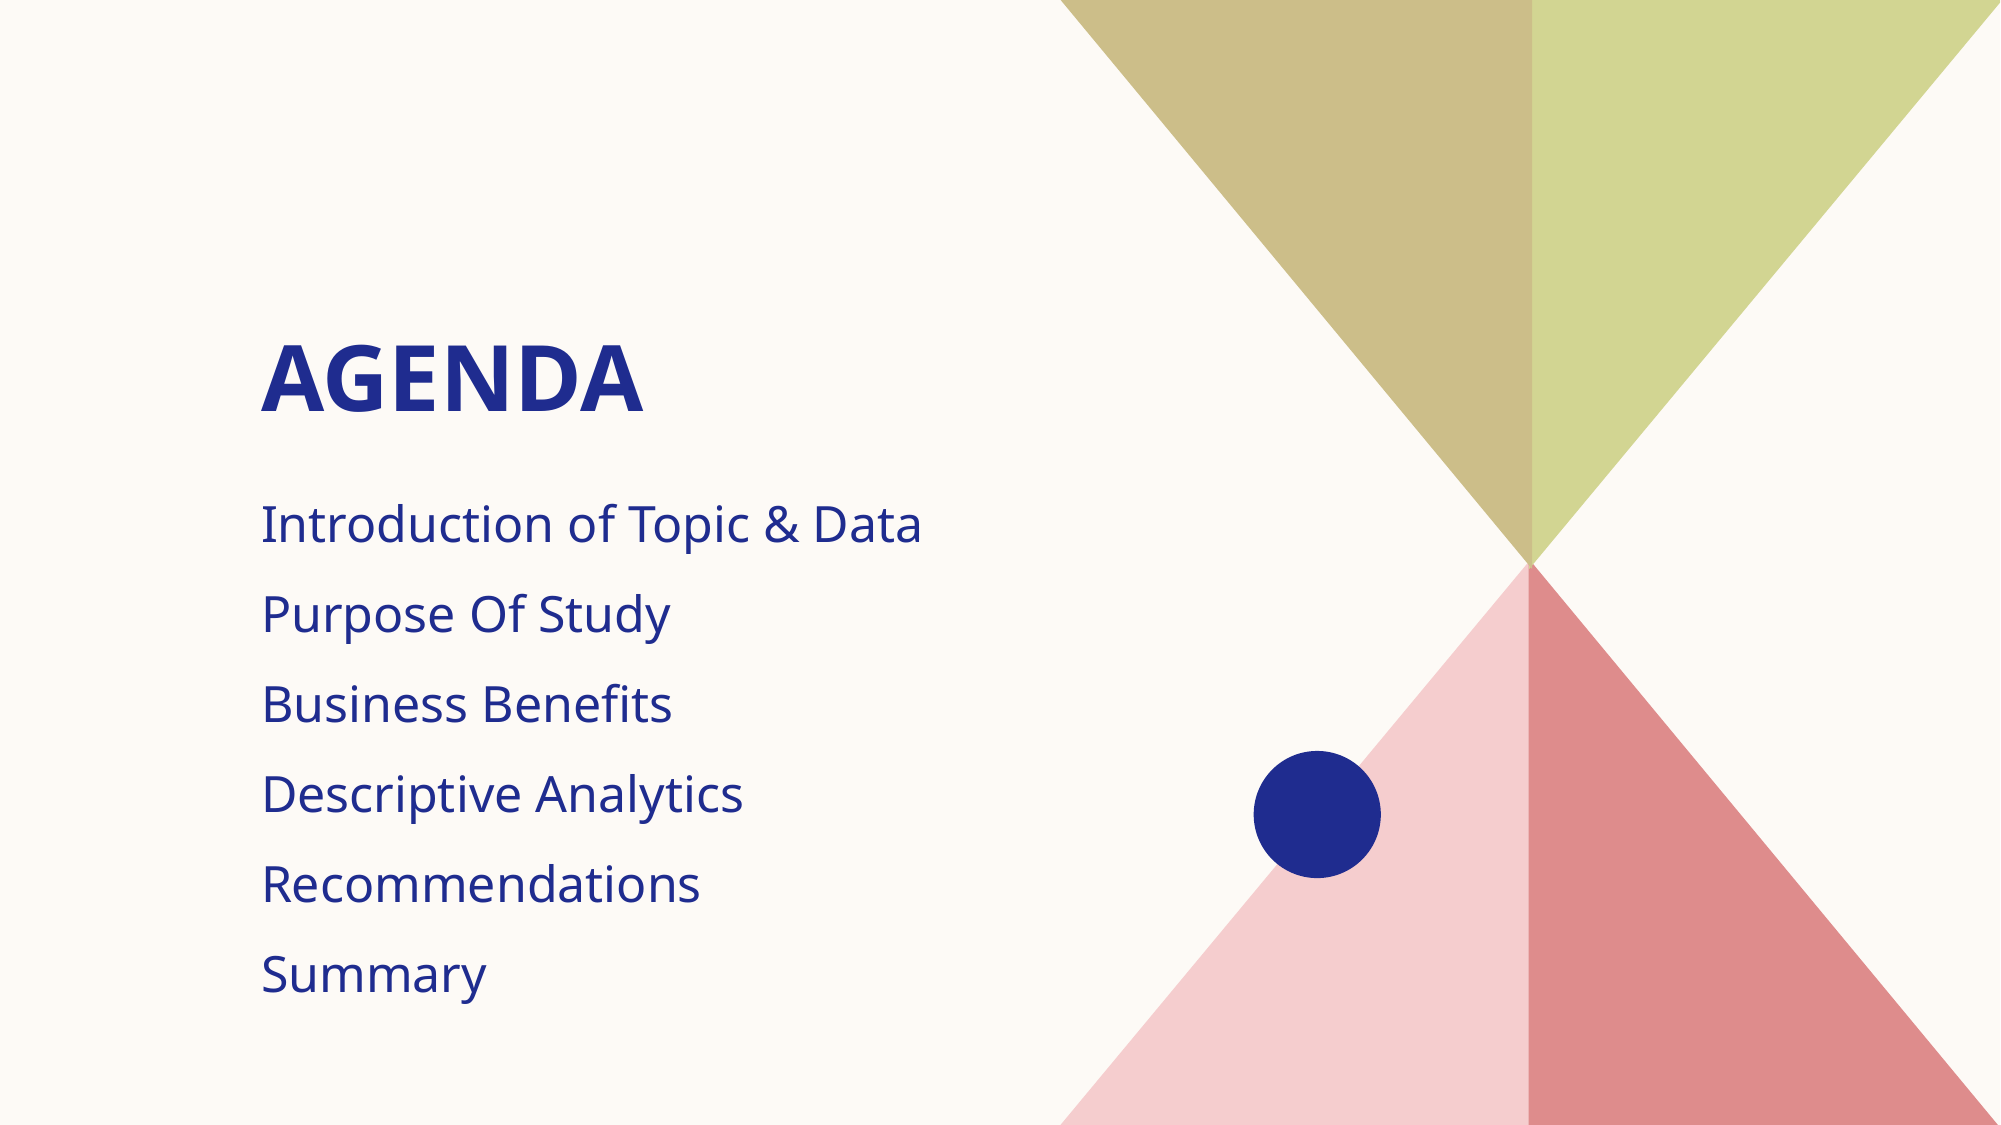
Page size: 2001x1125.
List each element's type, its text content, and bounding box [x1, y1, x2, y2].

list Introduction of Topic & Data Purpose Of Study Business Benefits Descriptive Analytics ​Recommendations Summary [246, 454, 1180, 1036]
title AGENDA [246, 311, 1180, 438]
